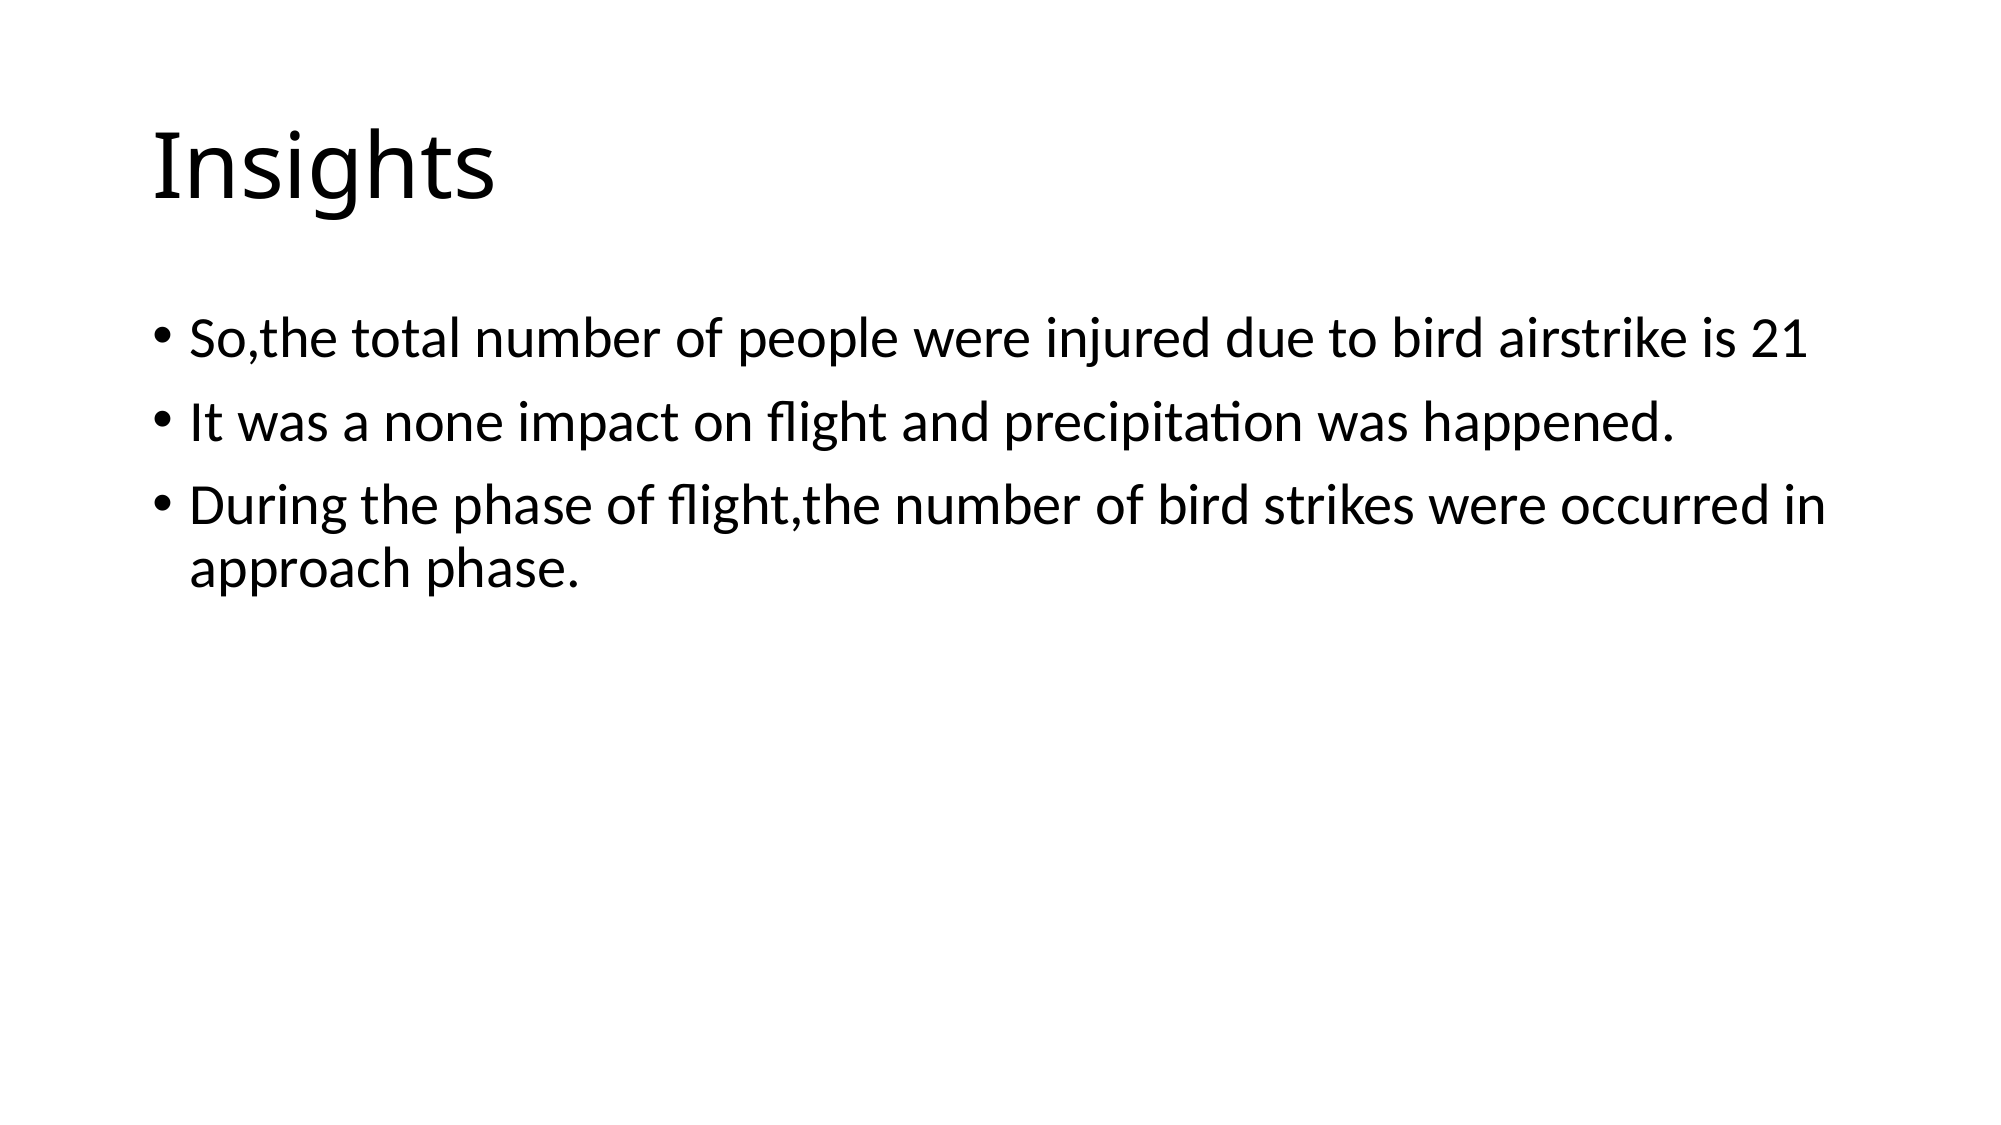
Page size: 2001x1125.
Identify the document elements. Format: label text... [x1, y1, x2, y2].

list So,the total number of people were injured due to bird airstrike is 21 It was a none impact on flight and precipitation was happened. During the phase of flight,the number of bird strikes were occurred in approach phase. [137, 299, 1863, 1014]
title Insights [137, 59, 1863, 278]
